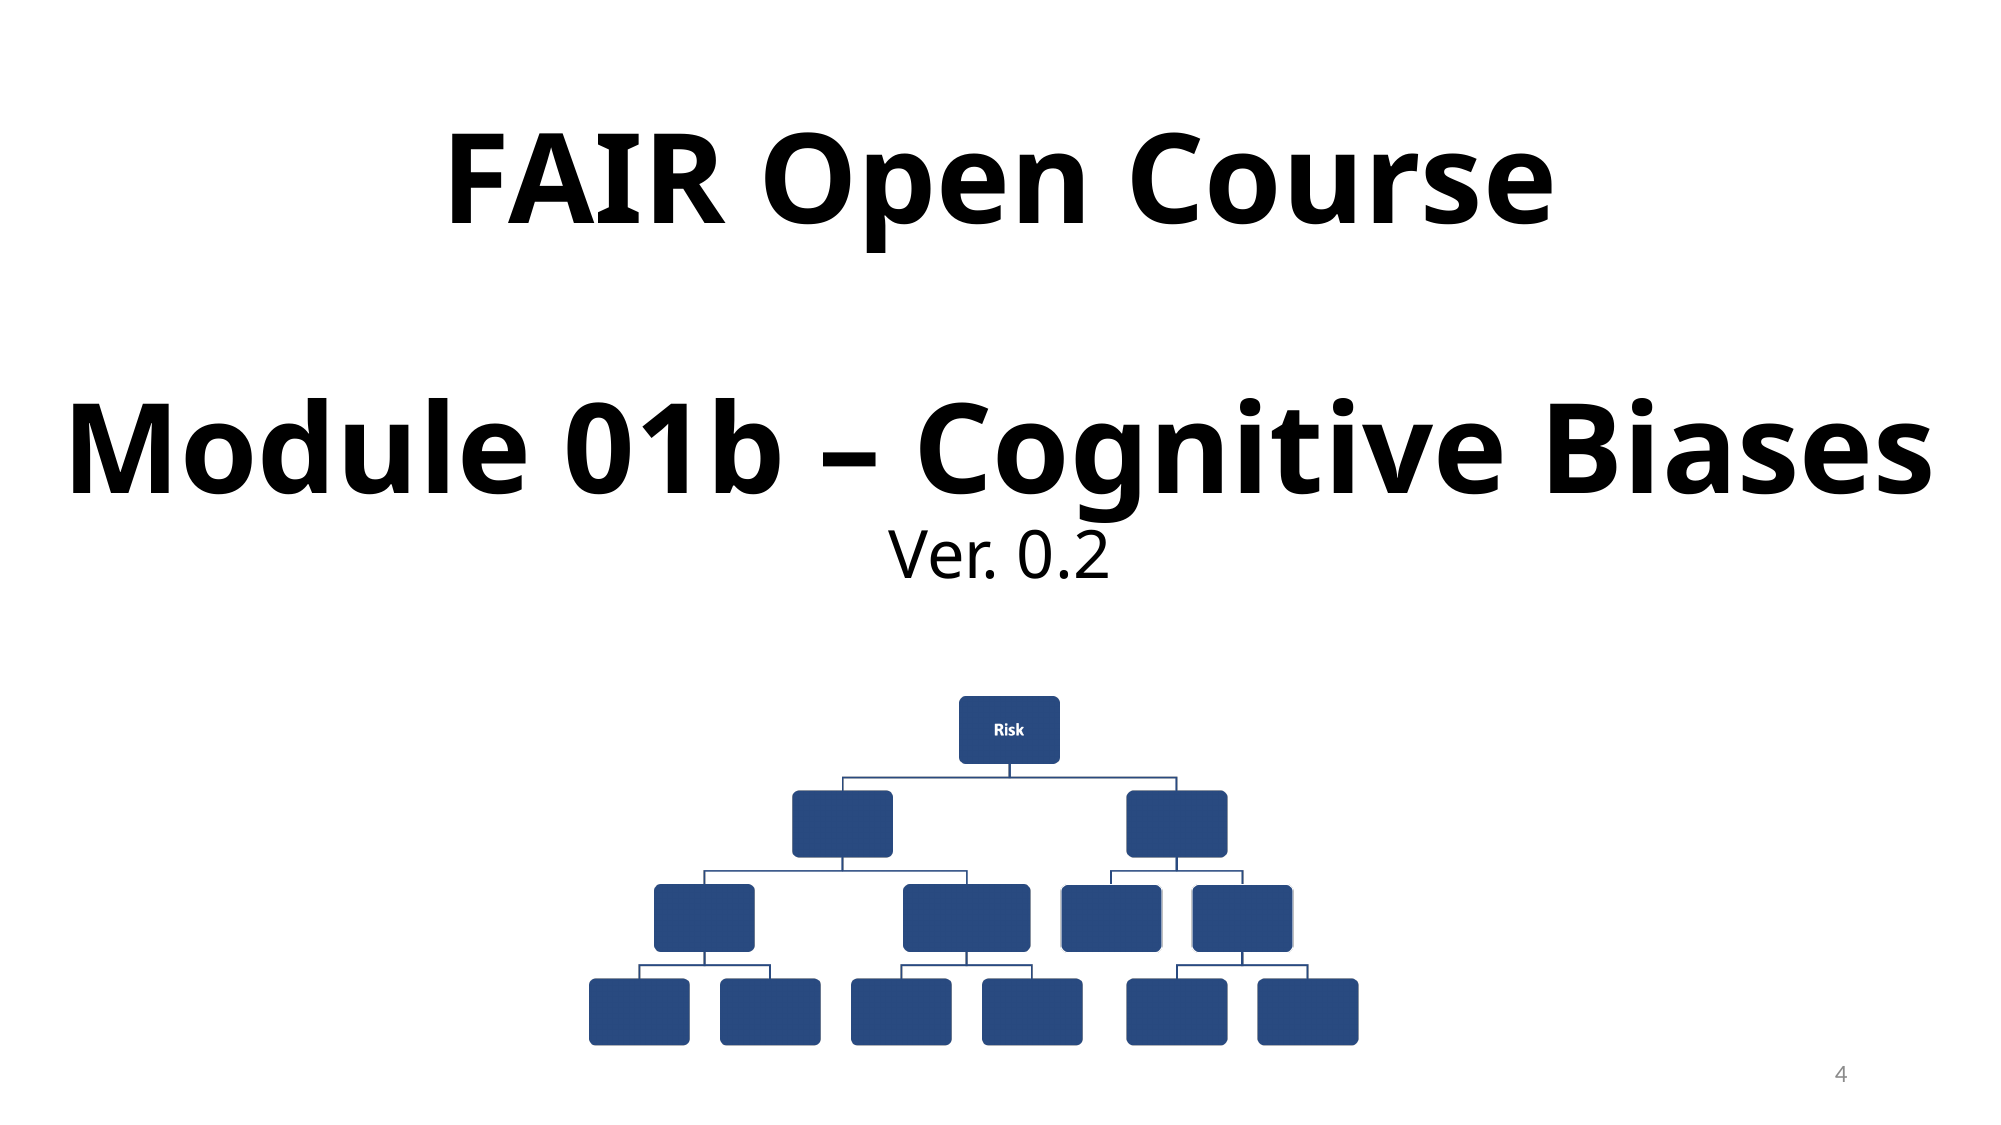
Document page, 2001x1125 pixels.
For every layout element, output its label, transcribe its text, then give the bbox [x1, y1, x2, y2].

slide_number 4 [1412, 1042, 1863, 1103]
picture [553, 696, 1393, 1046]
title FAIR Open Course Module 01b – Cognitive Biases Ver. 0.2 [0, 79, 2000, 751]
